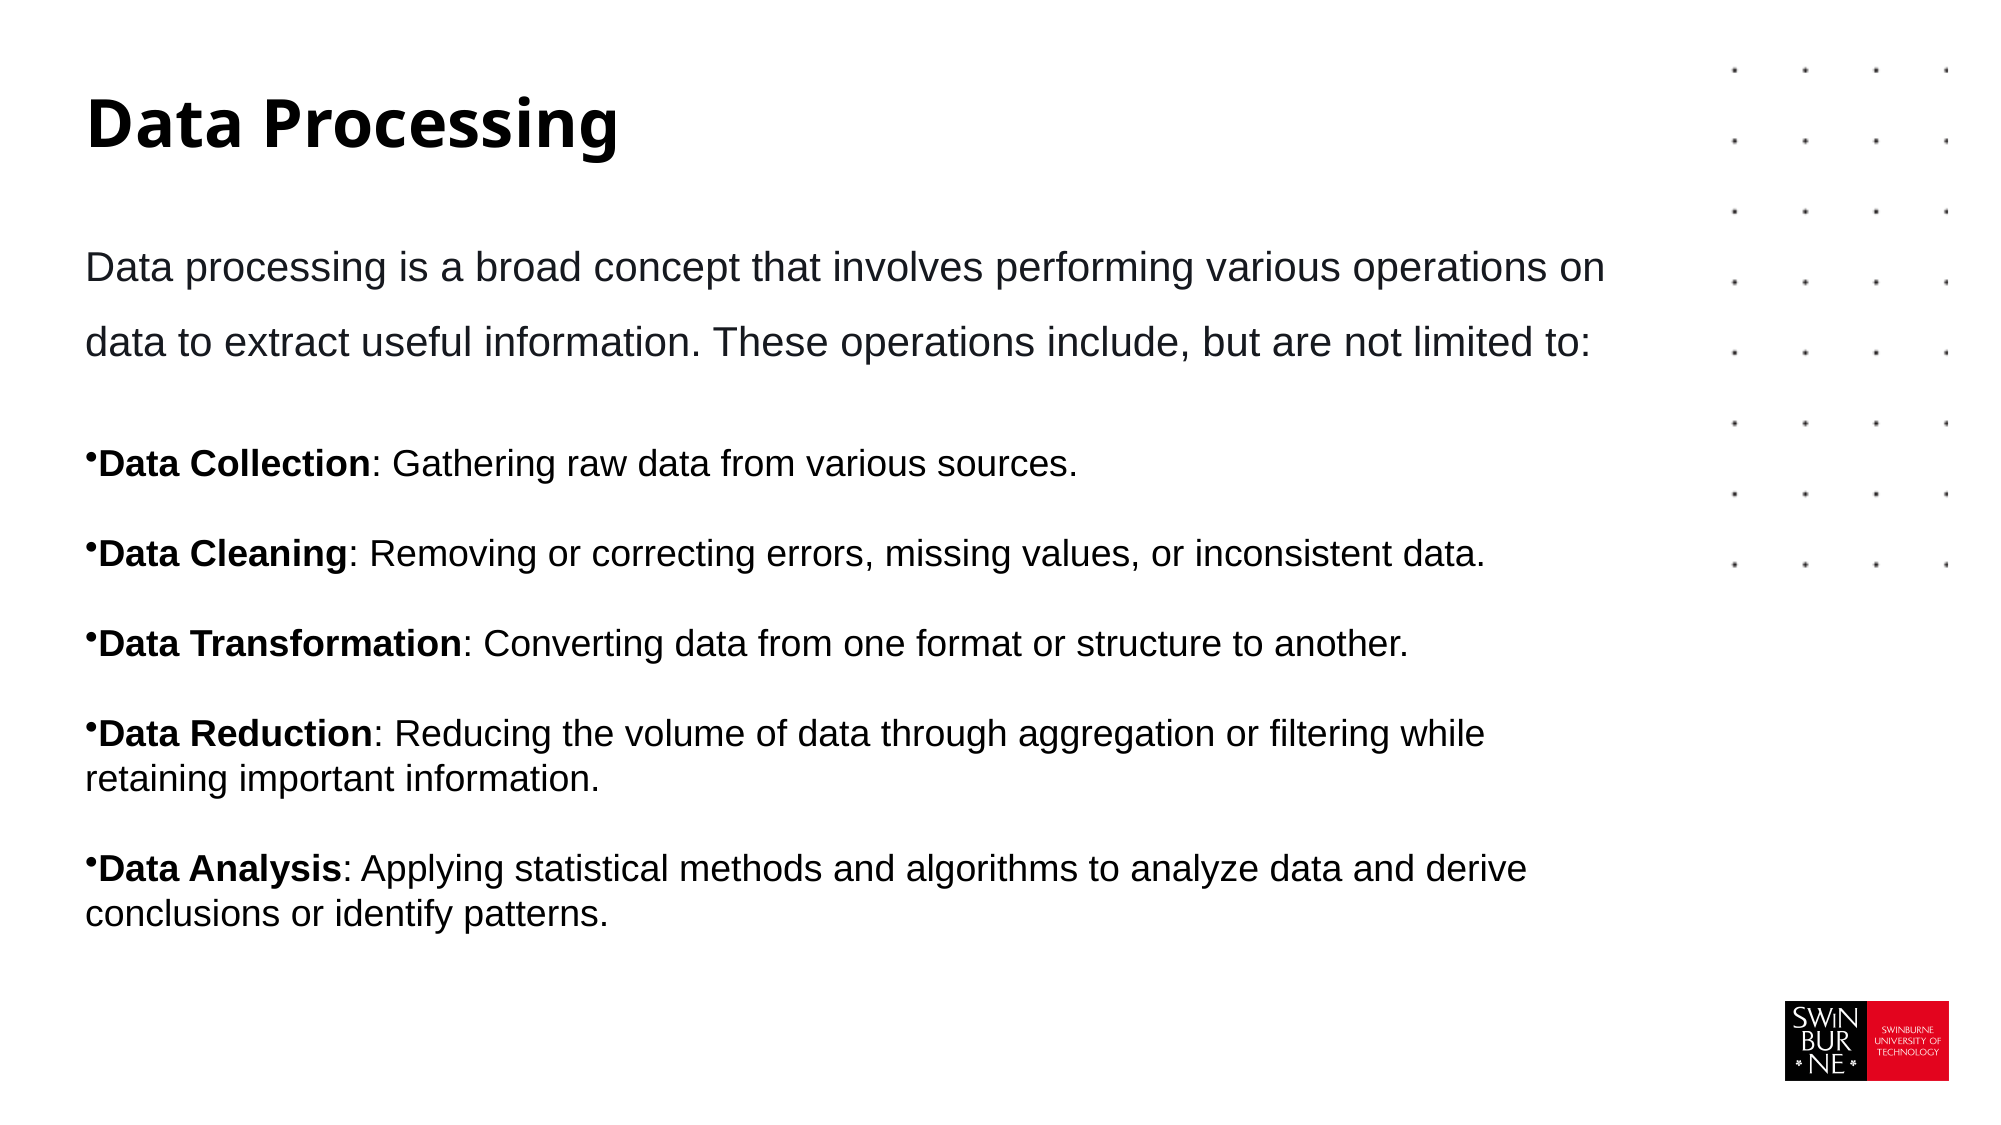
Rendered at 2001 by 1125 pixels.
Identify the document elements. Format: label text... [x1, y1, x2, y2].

title Data Processing [70, 73, 1660, 206]
picture [1785, 1001, 1949, 1081]
text_box Data processing is a broad concept that involves performing various operations on data to extract useful information. These operations include, but are not limited to: [70, 206, 1660, 372]
text_box Data Collection: Gathering raw data from various sources. Data Cleaning: Removing or correcting errors, missing values, or inconsistent data. Data Transformation: Converting data from one format or structure to another. Data Reduction: Reducing the volume of data through aggregation or filtering while retaining important information. Data Analysis: Applying statistical methods and algorithms to analyze data and derive conclusions or identify patterns. [70, 431, 1644, 942]
